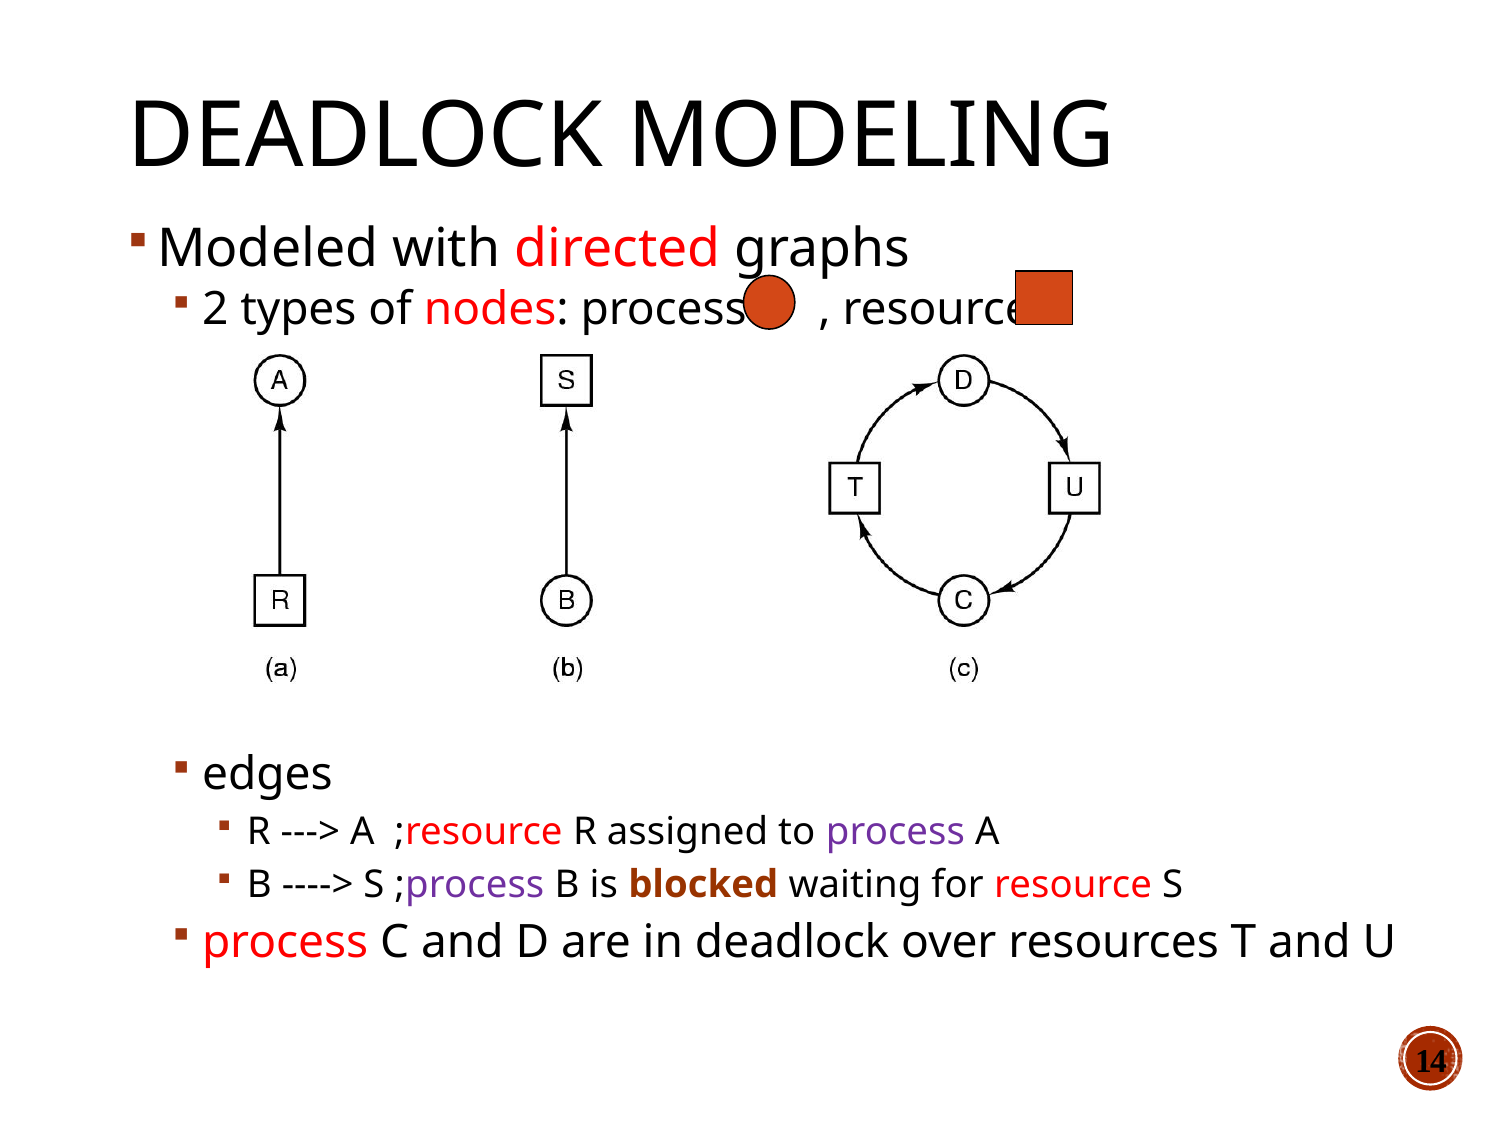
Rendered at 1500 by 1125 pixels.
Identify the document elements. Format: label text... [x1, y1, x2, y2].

slide_number 14 [1391, 1028, 1471, 1089]
picture [251, 347, 1107, 684]
title Deadlock Modeling [112, 79, 1388, 194]
text_box [743, 275, 795, 330]
list Modeled with directed graphs 2 types of nodes: process , resource edges R ---> A ;resource R assigned to process A B ----> S ;process B is blocked waiting for resource S process C and D are in deadlock over resources T and U [112, 212, 1415, 1013]
text_box [1015, 271, 1073, 325]
